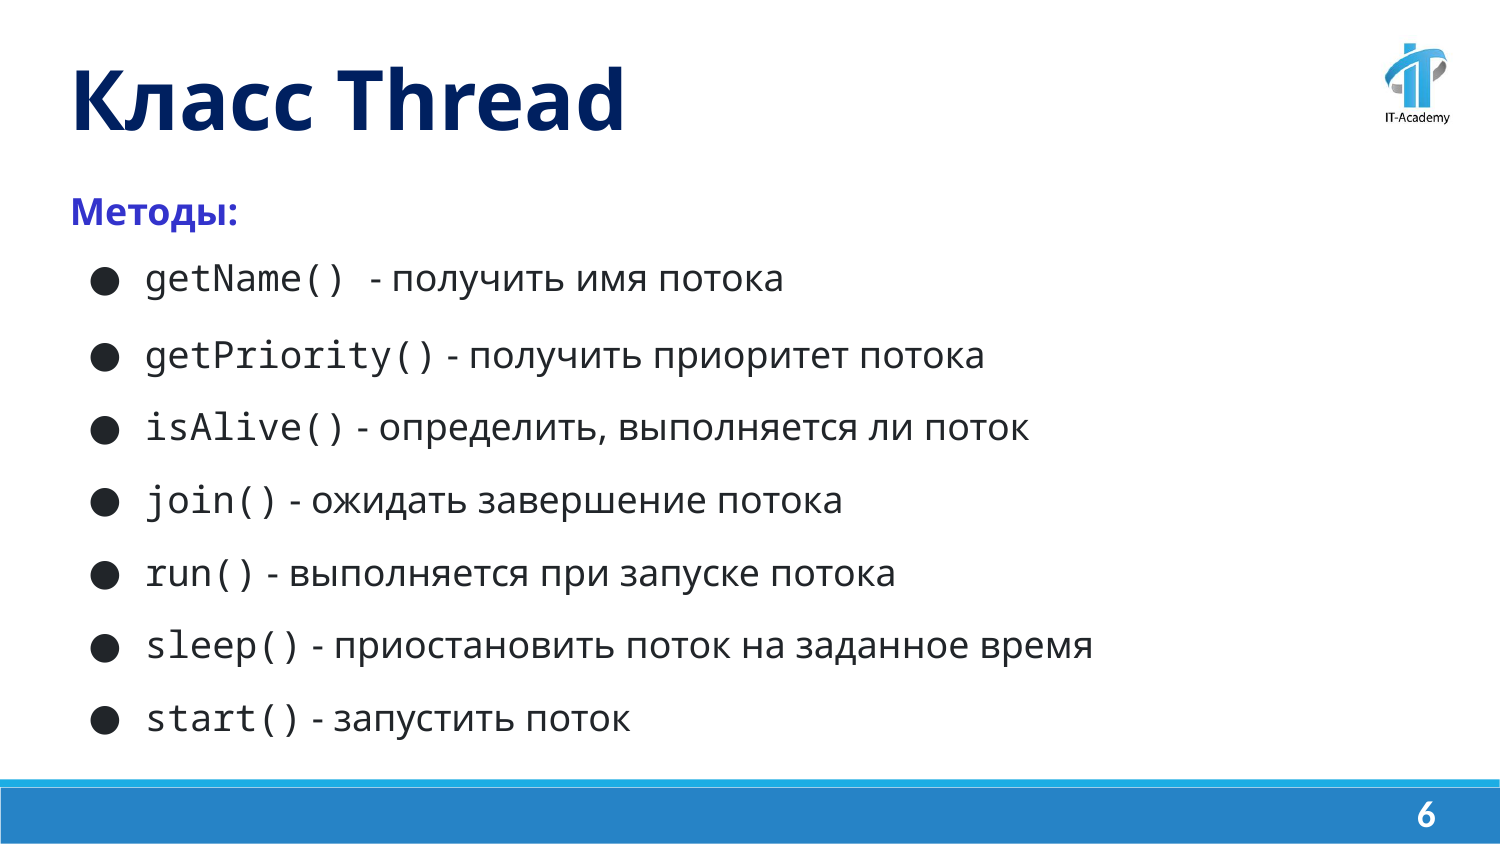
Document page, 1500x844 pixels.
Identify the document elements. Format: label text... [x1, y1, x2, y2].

text_box Методы: [54, 166, 1472, 248]
picture [1405, 35, 1461, 126]
text_box ‹#› [1390, 782, 1463, 827]
text_box getName() - получить имя потока getPriority() - получить приоритет потока isAlive() - определить, выполняется ли поток join() - ожидать завершение потока run() - выполняется при запуске потока sleep() - приостановить поток на заданное время start() - запустить поток [54, 232, 1405, 754]
text_box Класс Thread [54, 16, 1405, 179]
